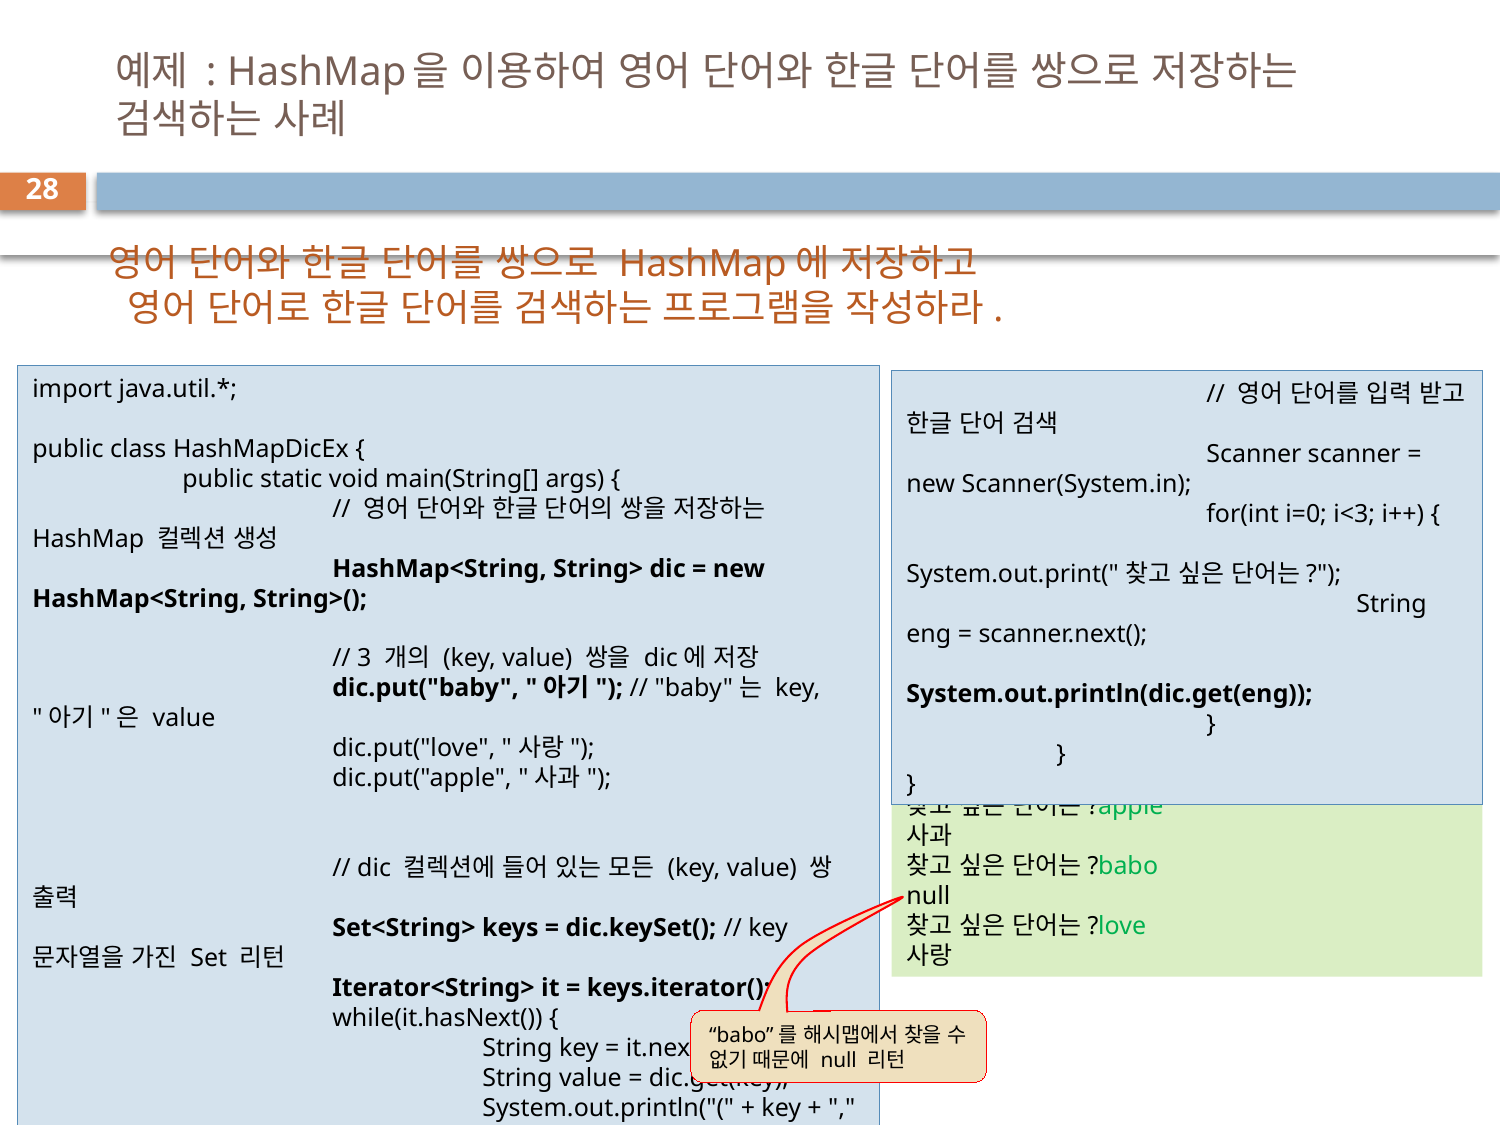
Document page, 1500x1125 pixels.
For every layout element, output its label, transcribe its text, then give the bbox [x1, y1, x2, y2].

text_box import java.util.*; public class HashMapDicEx { public static void main(String[] args) { // 영어 단어와 한글 단어의 쌍을 저장하는 HashMap 컬렉션 생성 HashMap<String, String> dic = new HashMap<String, String>(); // 3 개의 (key, value) 쌍을 dic에 저장 dic.put("baby", "아기"); // "baby"는 key, "아기"은 value dic.put("love", "사랑"); dic.put("apple", "사과"); // dic 컬렉션에 들어 있는 모든 (key, value) 쌍 출력 Set<String> keys = dic.keySet(); // key 문자열을 가진 Set 리턴 Iterator<String> it = keys.iterator(); while(it.hasNext()) { String key = it.next(); String value = dic.get(key); System.out.println("(" + key + "," + value + ")"); } [17, 365, 880, 1125]
text_box [757, 895, 905, 1013]
text_box “babo”를 해시맵에서 찾을 수 없기 때문에 null 리턴 [690, 1010, 987, 1083]
text_box (love,사랑) (apple,사과) (baby,아기) 찾고 싶은 단어는?apple 사과 찾고 싶은 단어는?babo null 찾고 싶은 단어는?love 사랑 [891, 805, 1483, 977]
slide_number 28 [0, 170, 87, 211]
text_box 영어 단어와 한글 단어를 쌍으로 HashMap에 저장하고 영어 단어로 한글 단어를 검색하는 프로그램을 작성하라. [93, 231, 1152, 337]
title 예제 : HashMap을 이용하여 영어 단어와 한글 단어를 쌍으로 저장하는 검색하는 사례 [100, 37, 1438, 149]
text_box // 영어 단어를 입력 받고 한글 단어 검색 Scanner scanner = new Scanner(System.in); for(int i=0; i<3; i++) { System.out.print("찾고 싶은 단어는?"); String eng = scanner.next(); System.out.println(dic.get(eng)); } } } [891, 370, 1483, 805]
